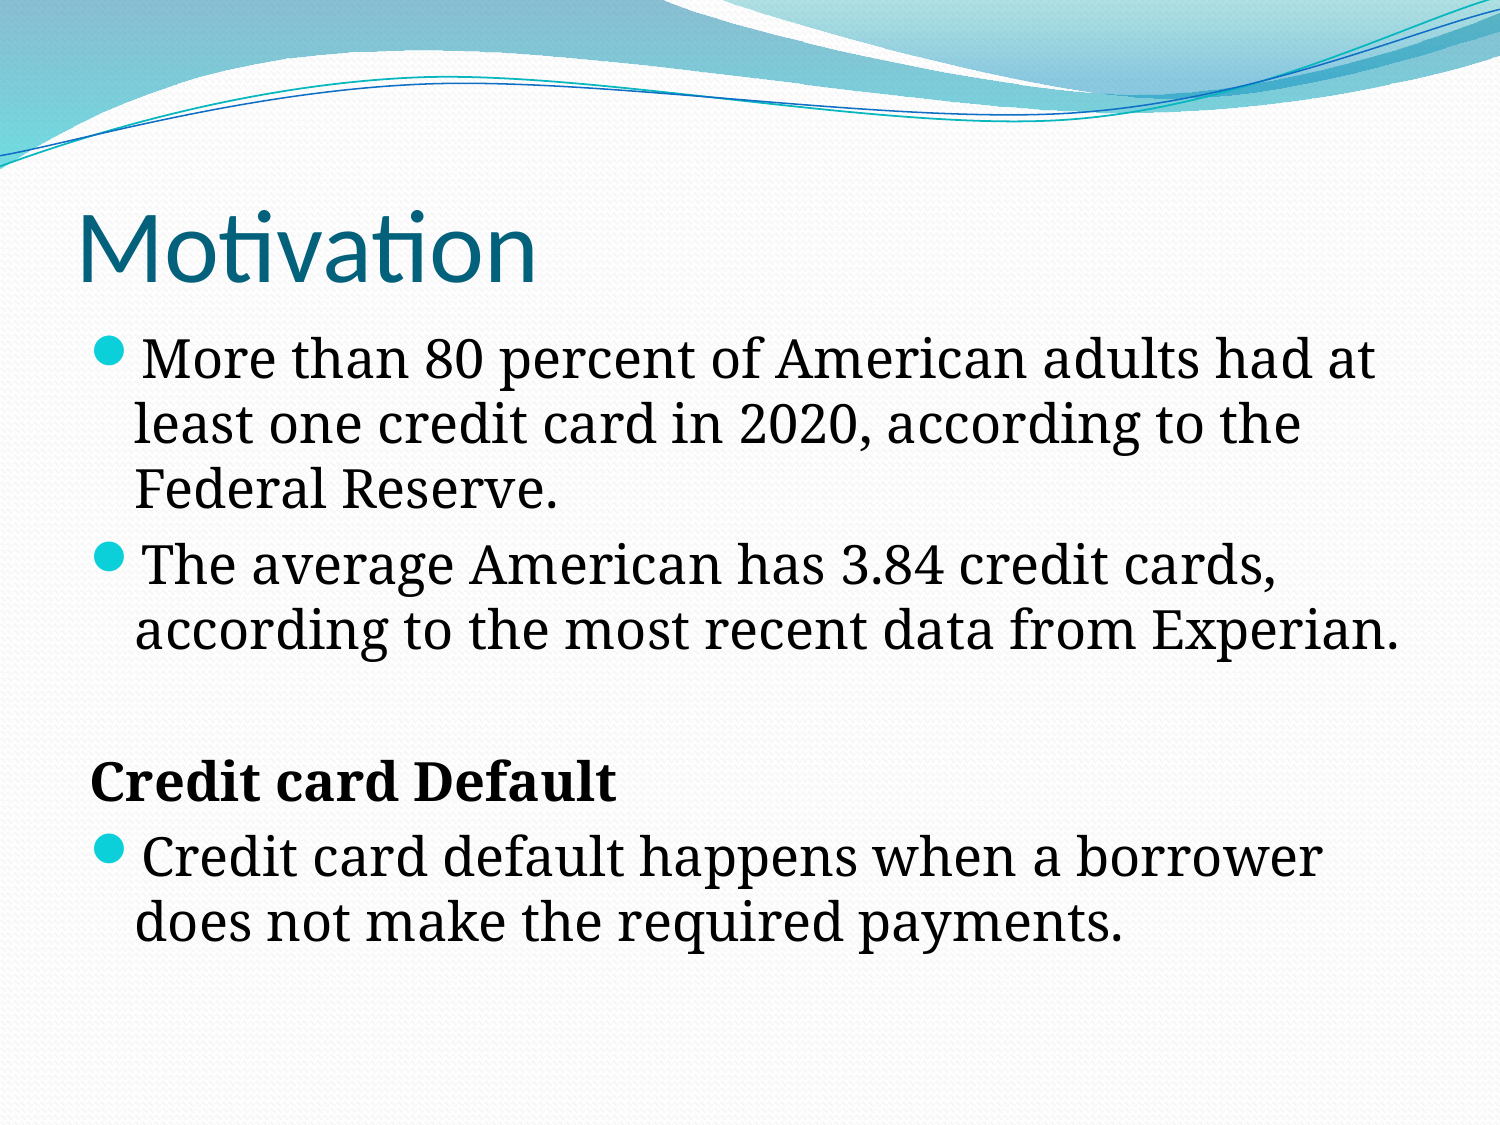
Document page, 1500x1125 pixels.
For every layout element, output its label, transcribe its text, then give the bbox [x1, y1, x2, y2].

title Motivation [75, 115, 1425, 303]
list More than 80 percent of American adults had at least one credit card in 2020, according to the Federal Reserve. The average American has 3.84 credit cards, according to the most recent data from Experian. Credit card Default Credit card default happens when a borrower does not make the required payments. [75, 317, 1425, 1038]
